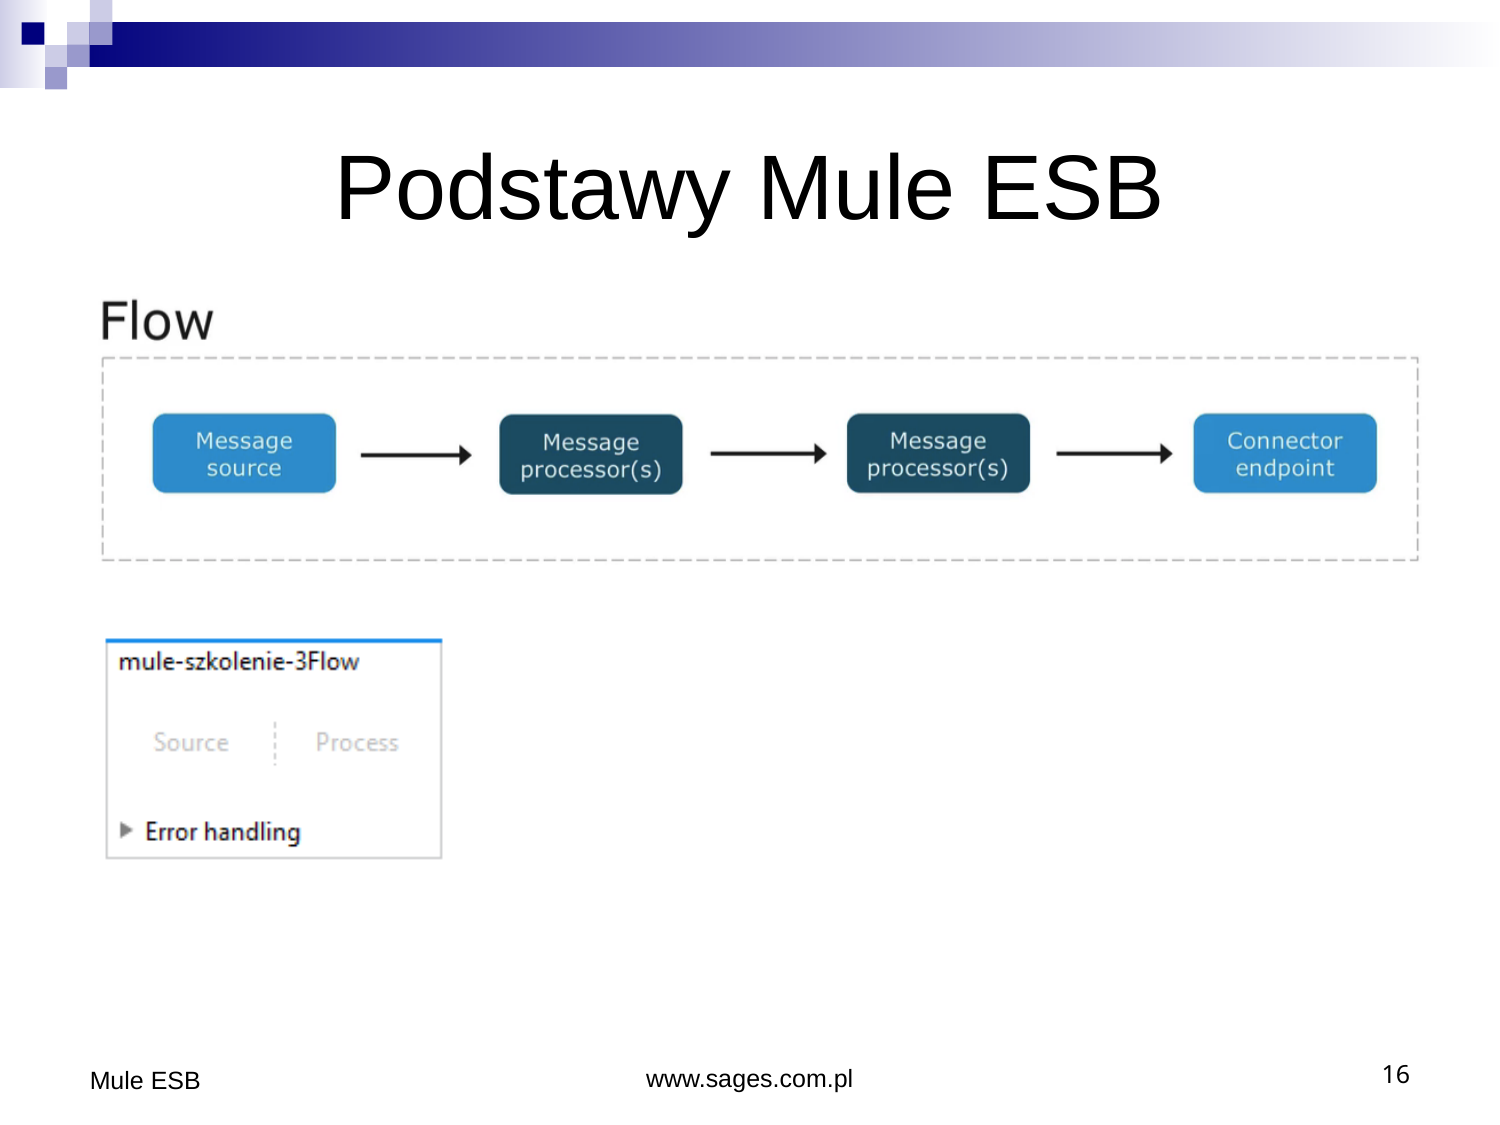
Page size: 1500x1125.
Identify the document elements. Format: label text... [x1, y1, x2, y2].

picture [74, 278, 1442, 598]
text_box Mule ESB [75, 1024, 425, 1103]
text_box Podstawy Mule ESB [74, 70, 1425, 278]
text_box www.sages.com.pl [512, 1024, 988, 1100]
picture [100, 633, 449, 870]
text_box 16 [1074, 1024, 1425, 1100]
